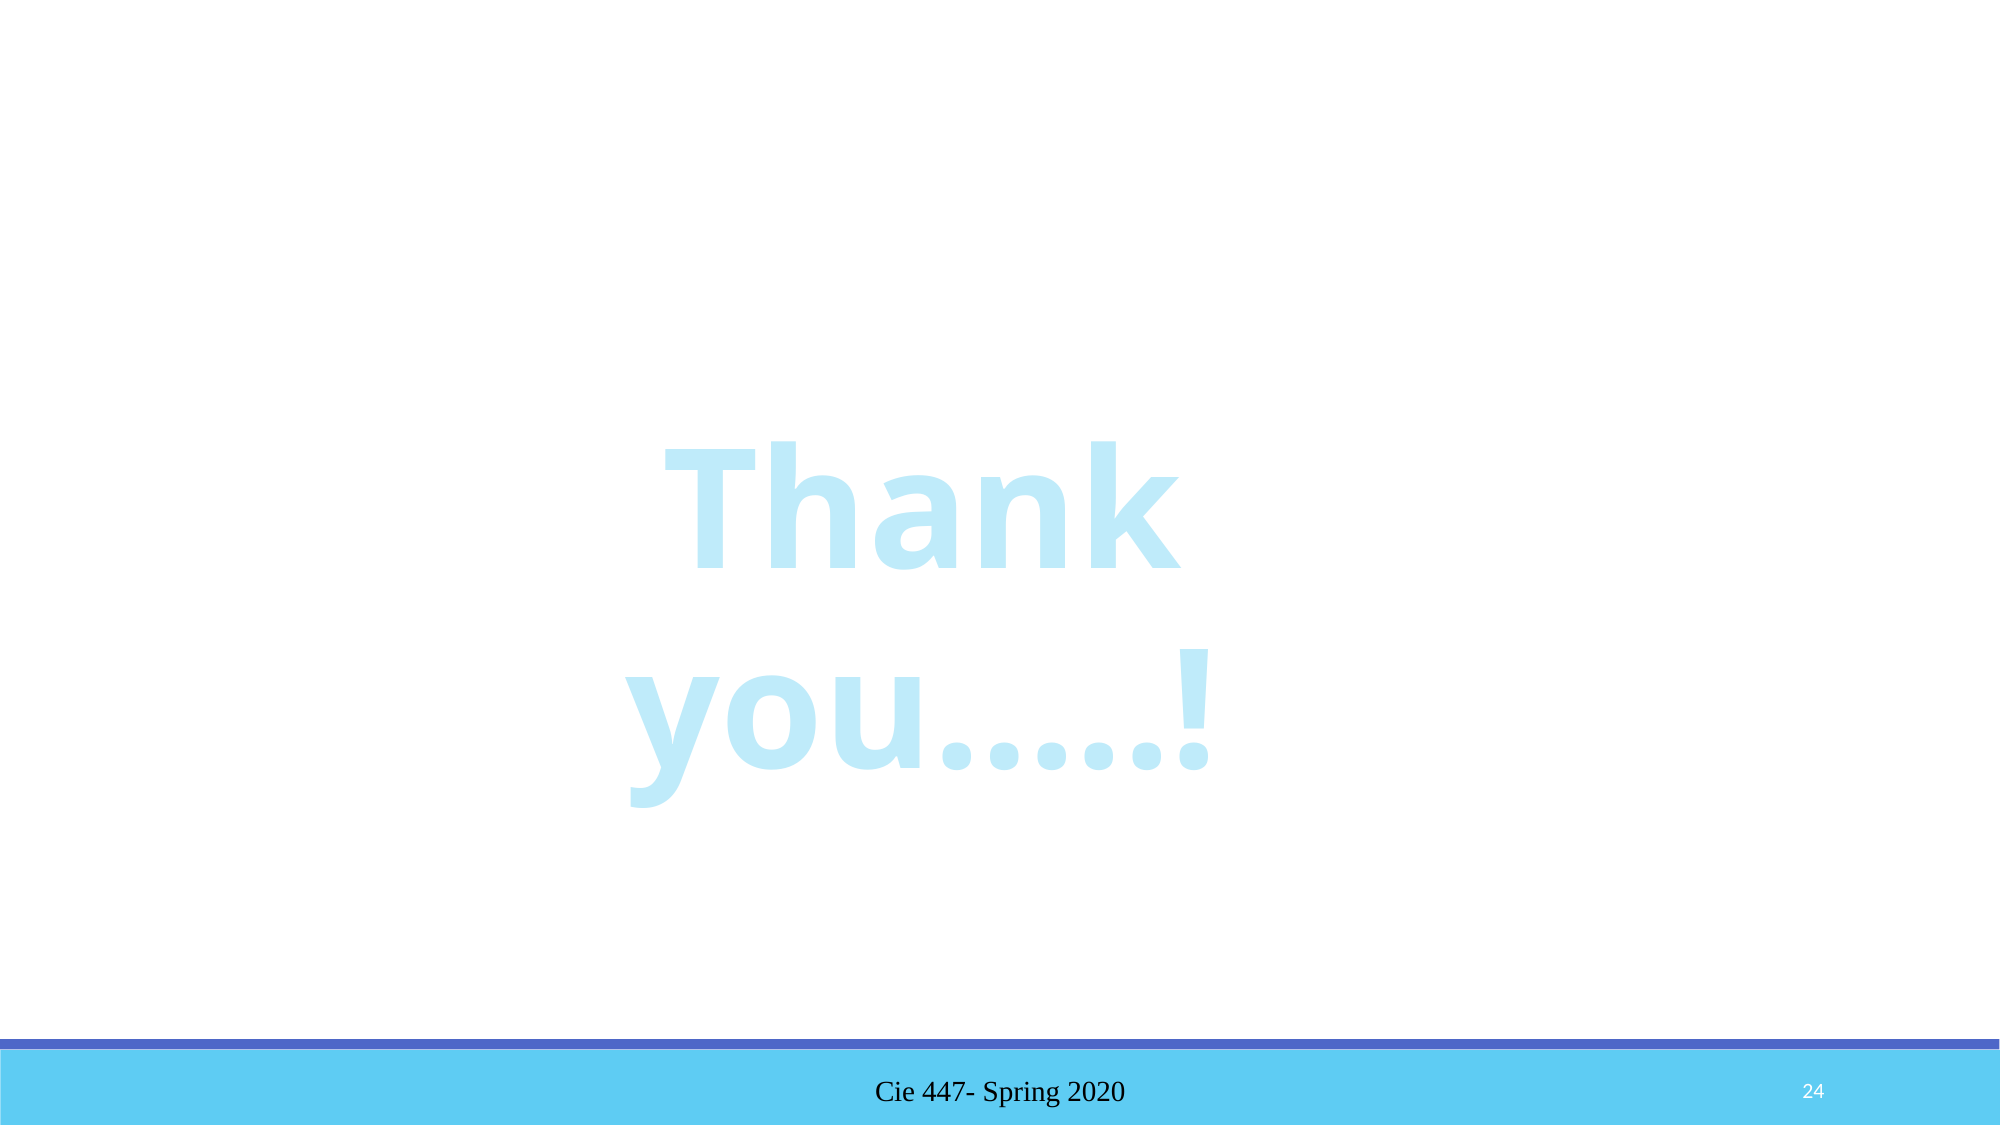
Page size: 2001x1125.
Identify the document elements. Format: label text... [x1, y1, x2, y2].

footer Cie 447- Spring 2020 [604, 1059, 1396, 1120]
slide_number 24 [1624, 1059, 1840, 1120]
text_box Thank you…..! [340, 395, 1505, 810]
